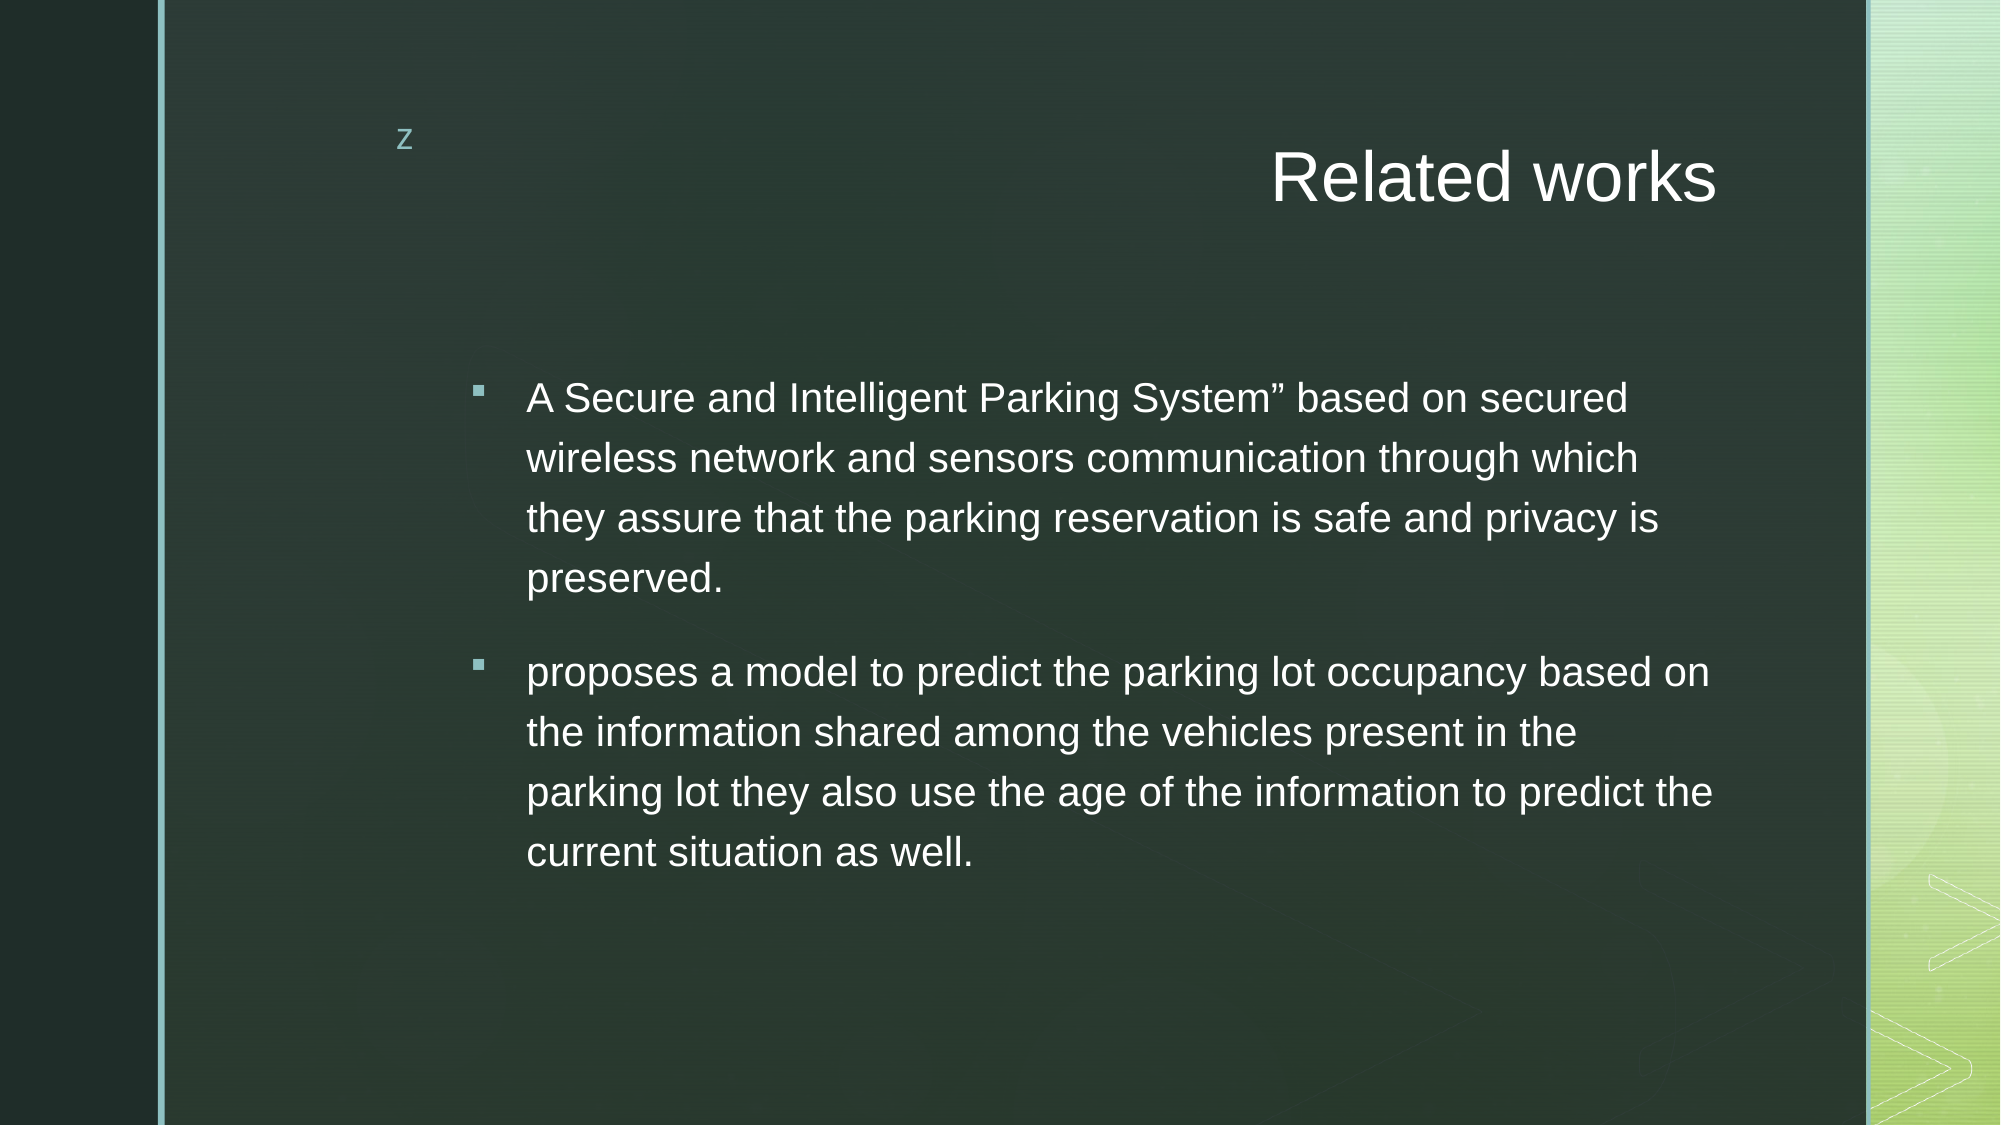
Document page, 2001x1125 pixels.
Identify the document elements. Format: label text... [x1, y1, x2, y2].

list A Secure and Intelligent Parking System” based on secured wireless network and sensors communication through which they assure that the parking reservation is safe and privacy is preserved. proposes a model to predict the parking lot occupancy based on the information shared among the vehicles present in the parking lot they also use the age of the information to predict the current situation as well. [454, 336, 1734, 993]
title Related works [428, 132, 1734, 310]
picture [1871, 0, 2001, 1125]
